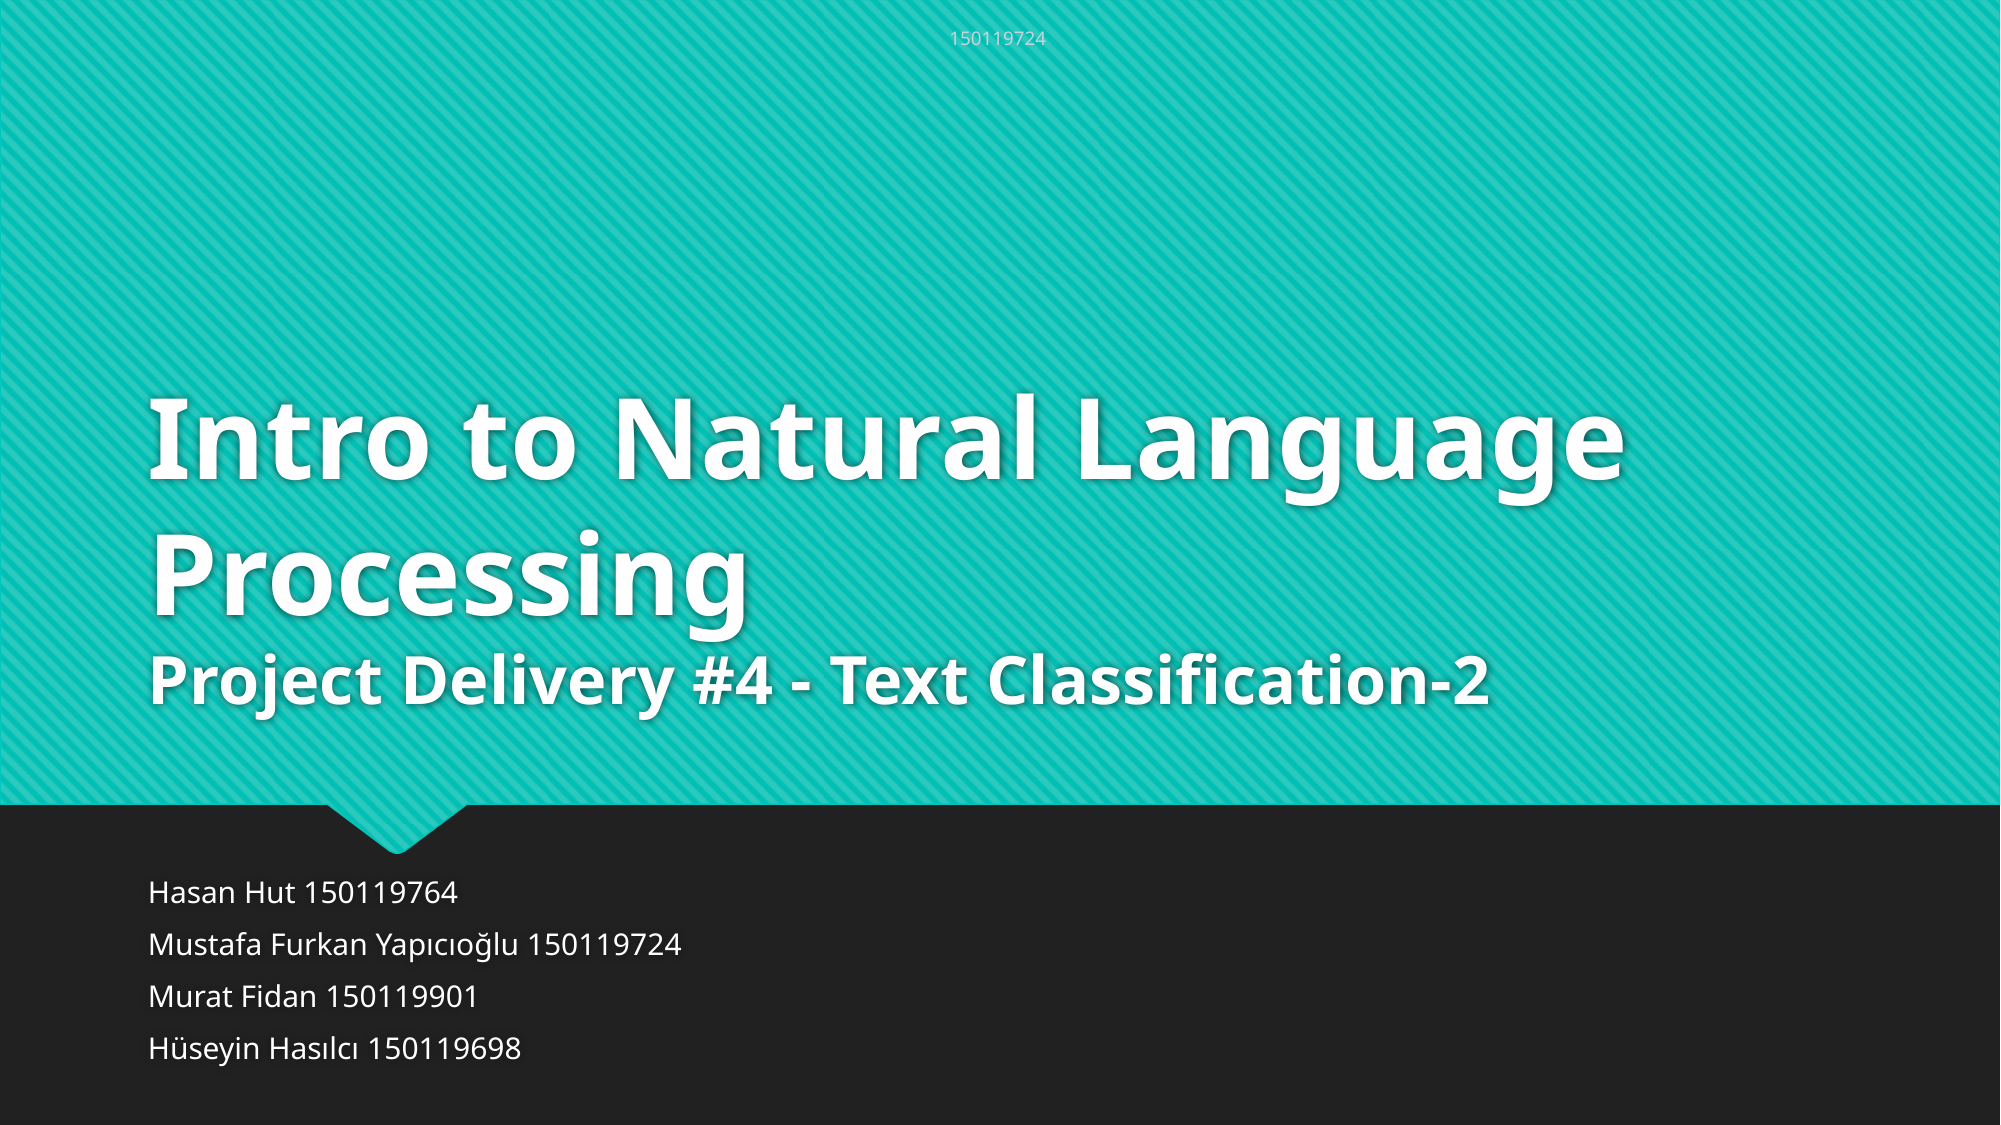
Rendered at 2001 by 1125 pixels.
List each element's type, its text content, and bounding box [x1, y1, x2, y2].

title Intro to Natural Language Processing Project Delivery #4 - Text Classification-2 [132, 237, 1868, 726]
text_box 150119724 [934, 26, 1066, 49]
subtitle Hasan Hut 150119764 Mustafa Furkan Yapıcıoğlu 150119724 Murat Fidan 150119901 Hüseyin Hasılcı 150119698 [132, 866, 1868, 1074]
